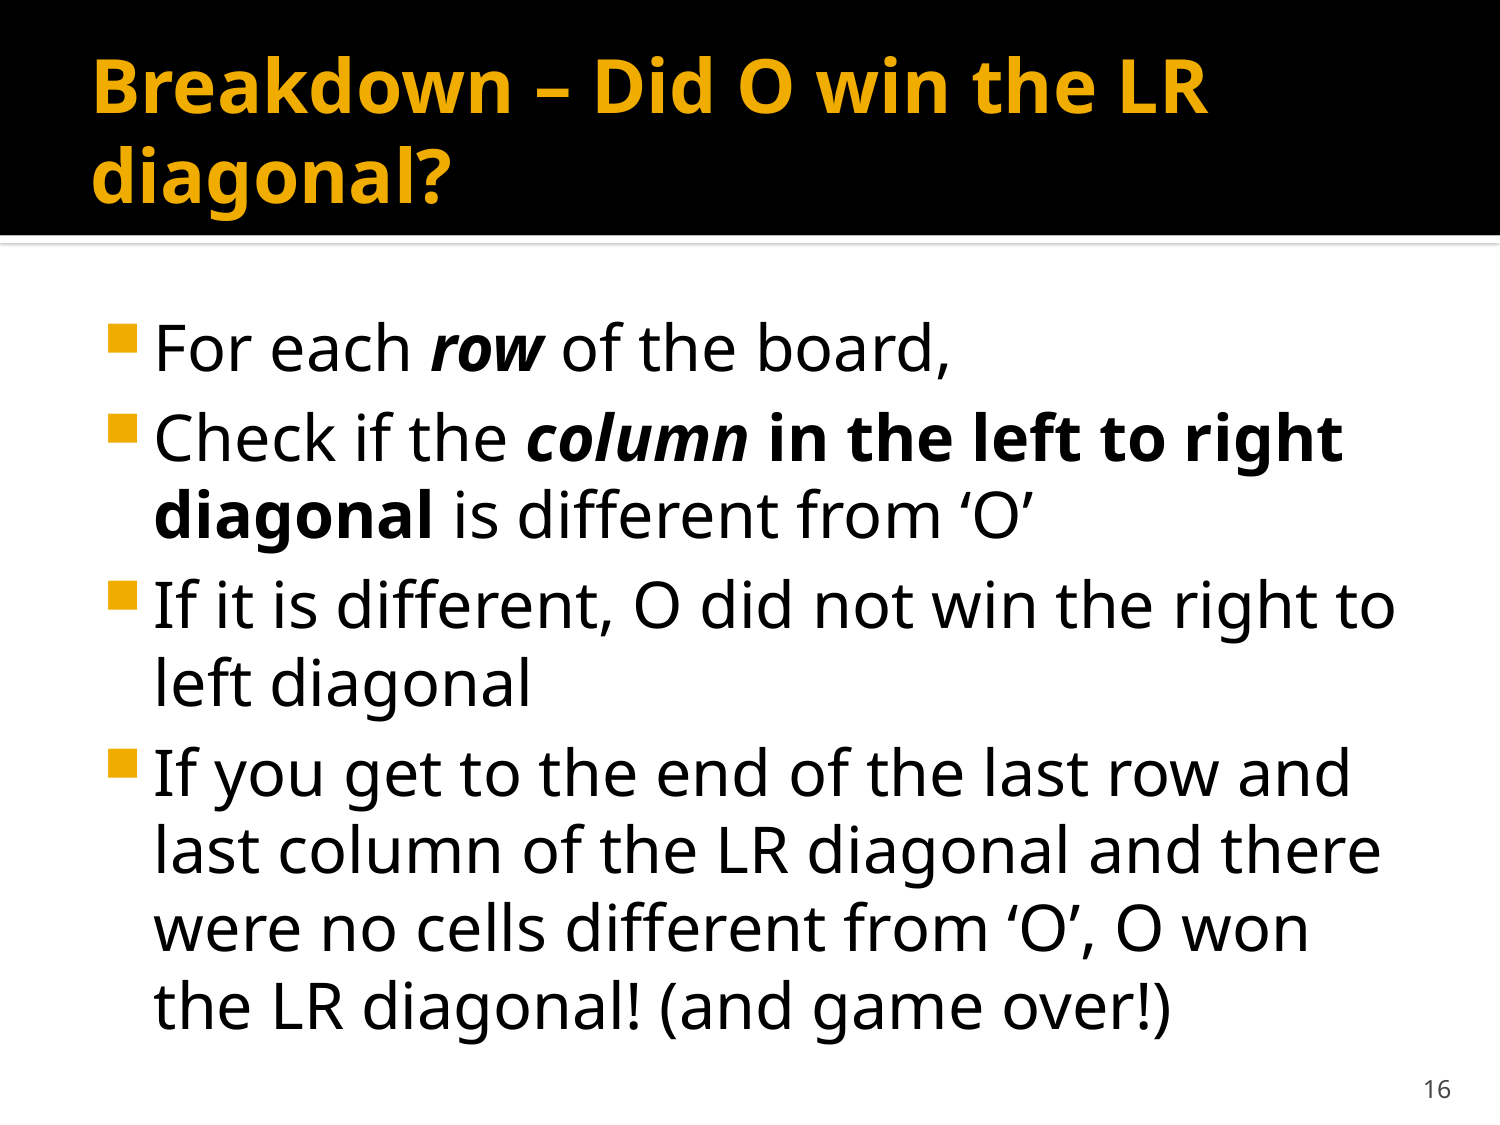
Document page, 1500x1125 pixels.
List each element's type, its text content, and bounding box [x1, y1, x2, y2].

slide_number 16 [1345, 1062, 1467, 1108]
title Breakdown – Did O win the LR diagonal? [75, 25, 1425, 231]
list For each row of the board, Check if the column in the left to right diagonal is different from ‘O’ If it is different, O did not win the right to left diagonal If you get to the end of the last row and last column of the LR diagonal and there were no cells different from ‘O’, O won the LR diagonal! (and game over!) [75, 291, 1425, 1050]
